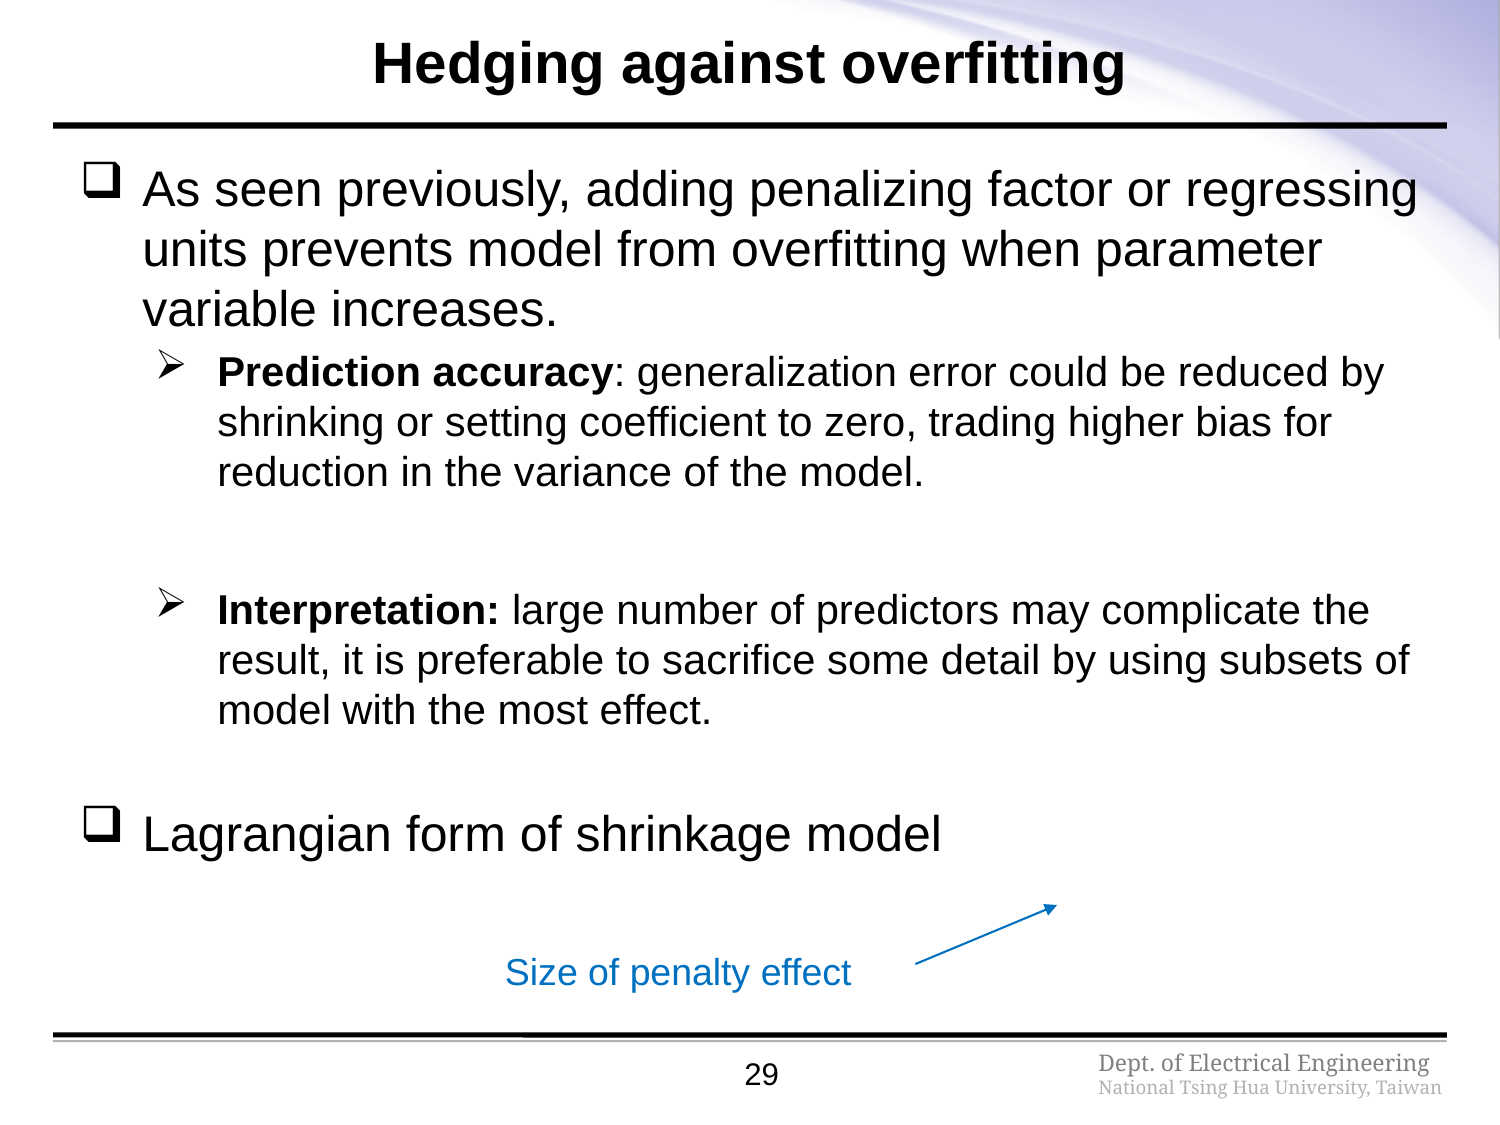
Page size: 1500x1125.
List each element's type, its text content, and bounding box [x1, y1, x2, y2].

slide_number 29 [643, 1046, 881, 1095]
text_box Size of penalty effect [490, 940, 916, 1001]
picture [768, 0, 1500, 350]
title Hedging against overfitting [64, 59, 1436, 132]
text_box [915, 904, 1058, 965]
